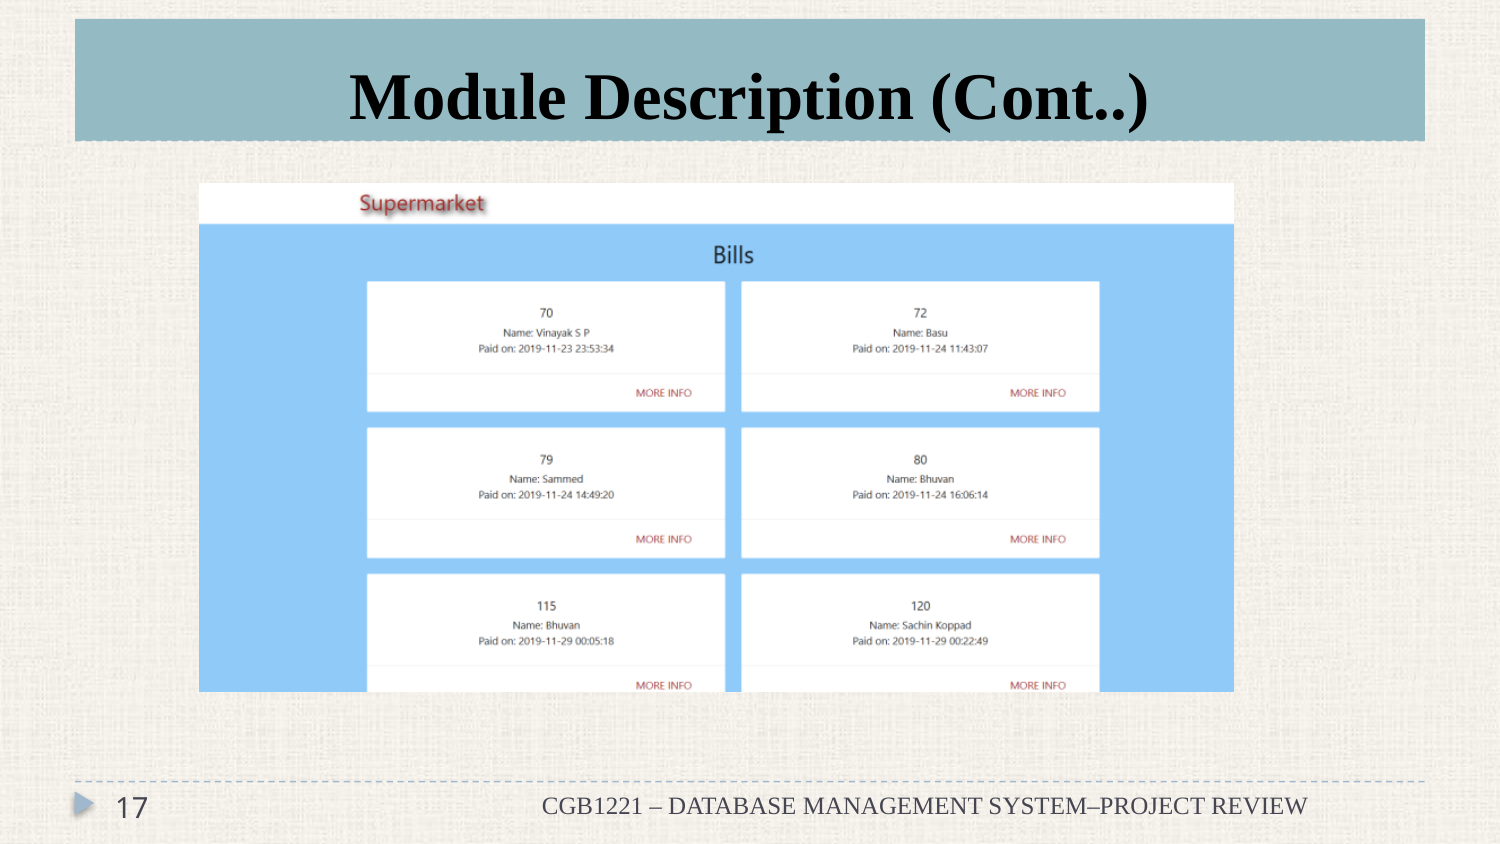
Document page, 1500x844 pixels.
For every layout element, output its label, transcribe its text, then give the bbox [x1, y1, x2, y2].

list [198, 182, 1234, 692]
slide_number 17 [100, 782, 426, 827]
footer CGB1221 – DATABASE MANAGEMENT SYSTEM–PROJECT REVIEW [512, 782, 1336, 844]
title Module Description (Cont..) [75, 18, 1425, 141]
